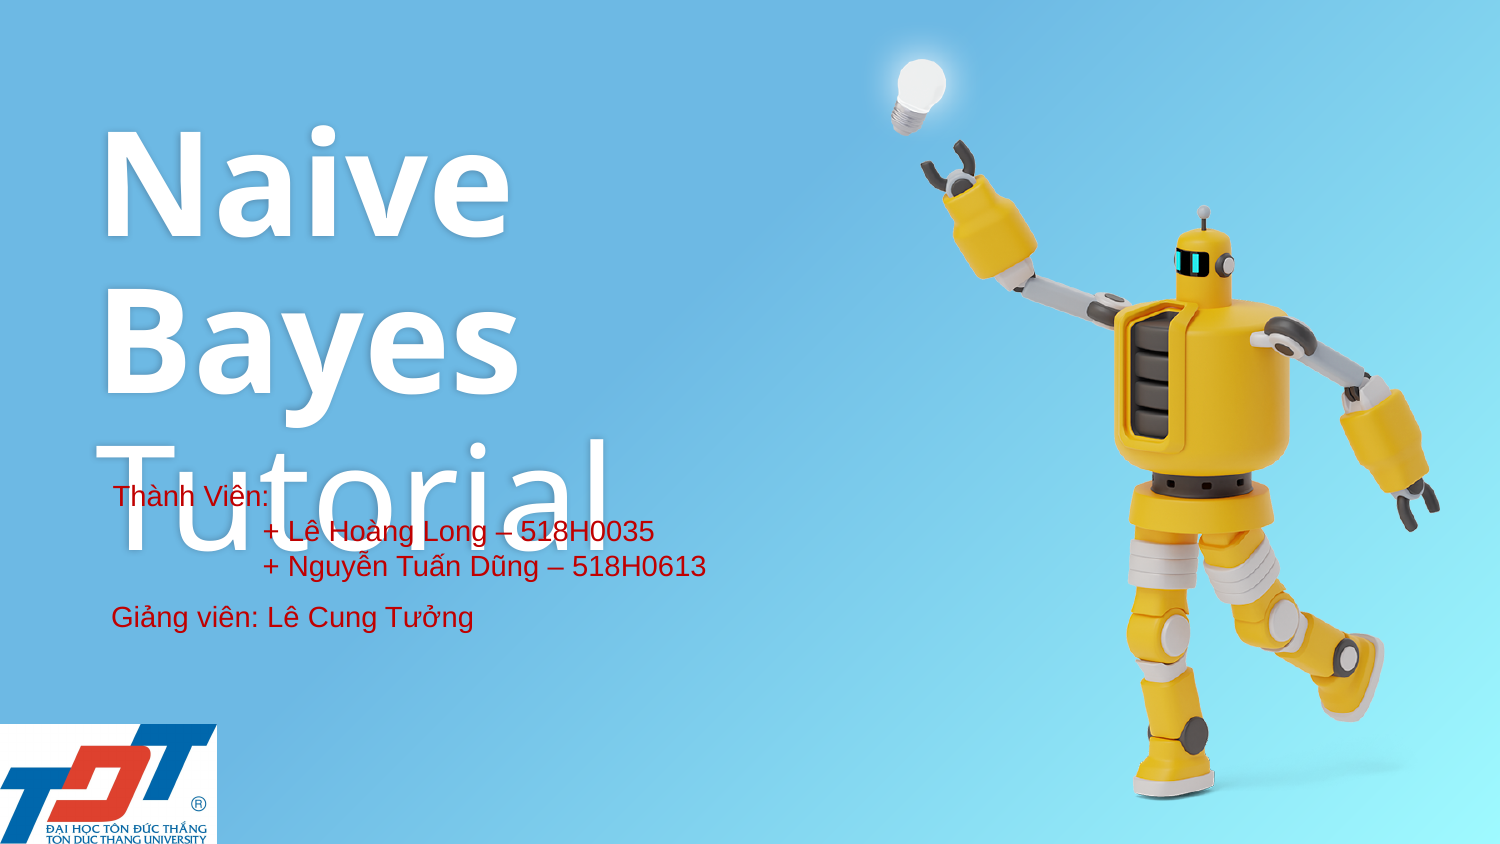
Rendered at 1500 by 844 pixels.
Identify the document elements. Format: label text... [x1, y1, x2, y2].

title Naive Bayes Tutorial [95, 110, 909, 582]
picture [858, 19, 1440, 801]
picture [0, 724, 217, 844]
text_box Giảng viên: Lê Cung Tưởng [96, 591, 490, 641]
text_box Thành Viên: + Lê Hoàng Long – 518H0035 + Nguyễn Tuấn Dũng – 518H0613 [97, 469, 723, 590]
